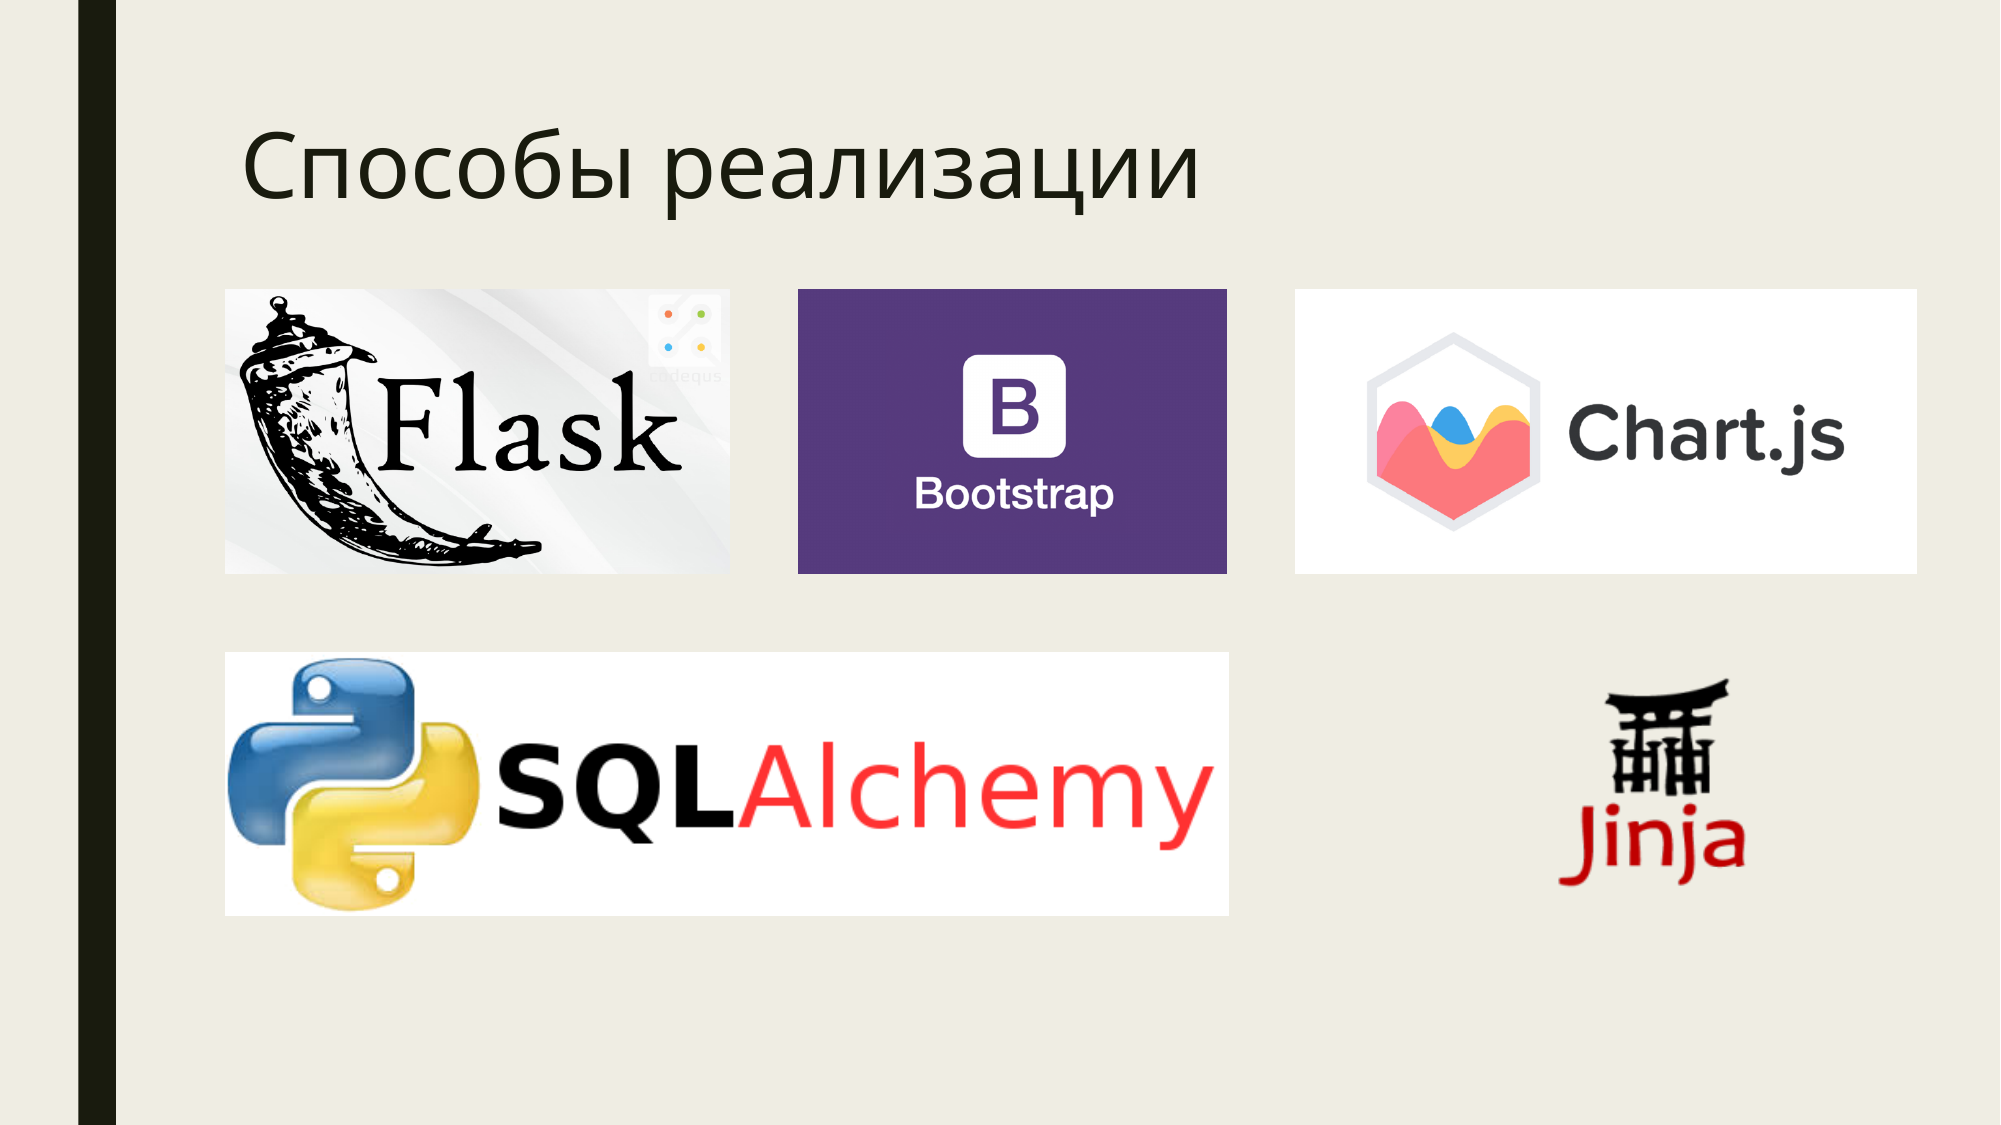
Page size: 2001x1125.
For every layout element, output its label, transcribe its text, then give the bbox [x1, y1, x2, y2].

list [224, 289, 730, 574]
picture [798, 289, 1227, 574]
picture [224, 652, 1229, 916]
picture [1518, 643, 1801, 925]
title Способы реализации [225, 112, 1800, 357]
picture [1294, 289, 1917, 574]
